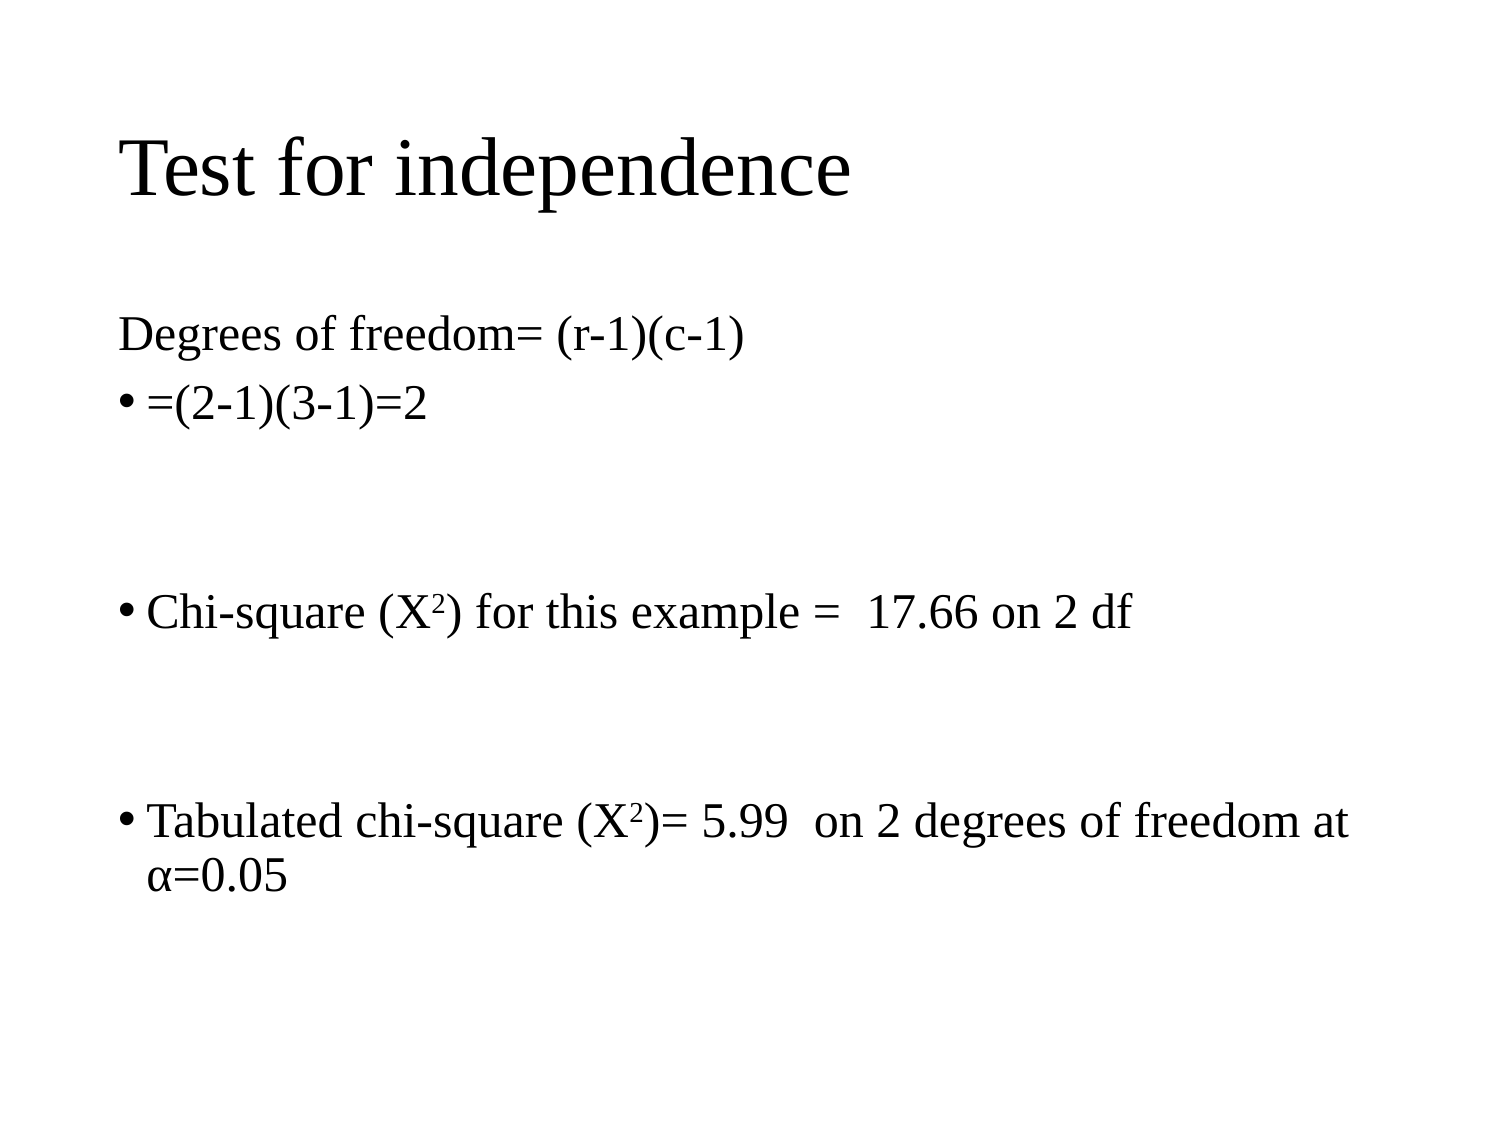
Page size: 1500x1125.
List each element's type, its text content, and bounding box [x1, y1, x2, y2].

list Degrees of freedom= (r-1)(c-1) =(2-1)(3-1)=2 Chi-square (X2) for this example = 17.66 on 2 df Tabulated chi-square (X2)= 5.99 on 2 degrees of freedom at α=0.05 [103, 299, 1397, 1014]
title Test for independence [103, 59, 1397, 278]
